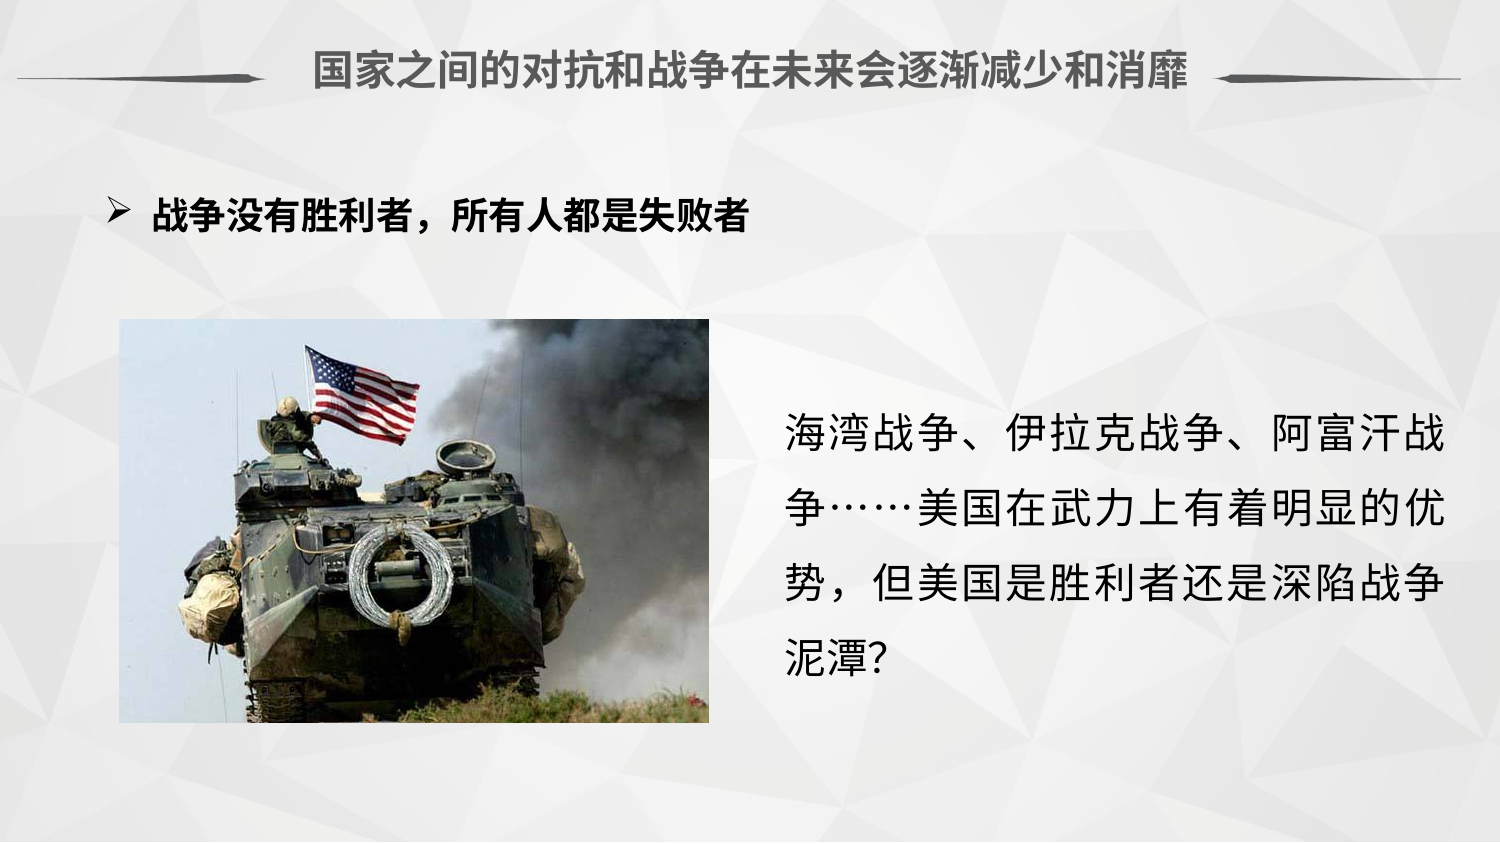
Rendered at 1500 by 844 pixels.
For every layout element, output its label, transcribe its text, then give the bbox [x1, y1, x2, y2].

picture [0, 0, 1500, 842]
text_box 海湾战争、伊拉克战争、阿富汗战争……美国在武力上有着明显的优势，但美国是胜利者还是深陷战争泥潭？ [769, 374, 1461, 690]
text_box 国家之间的对抗和战争在未来会逐渐减少和消靡 [267, 43, 1235, 94]
text_box 战争没有胜利者，所有人都是失败者 [89, 161, 767, 245]
